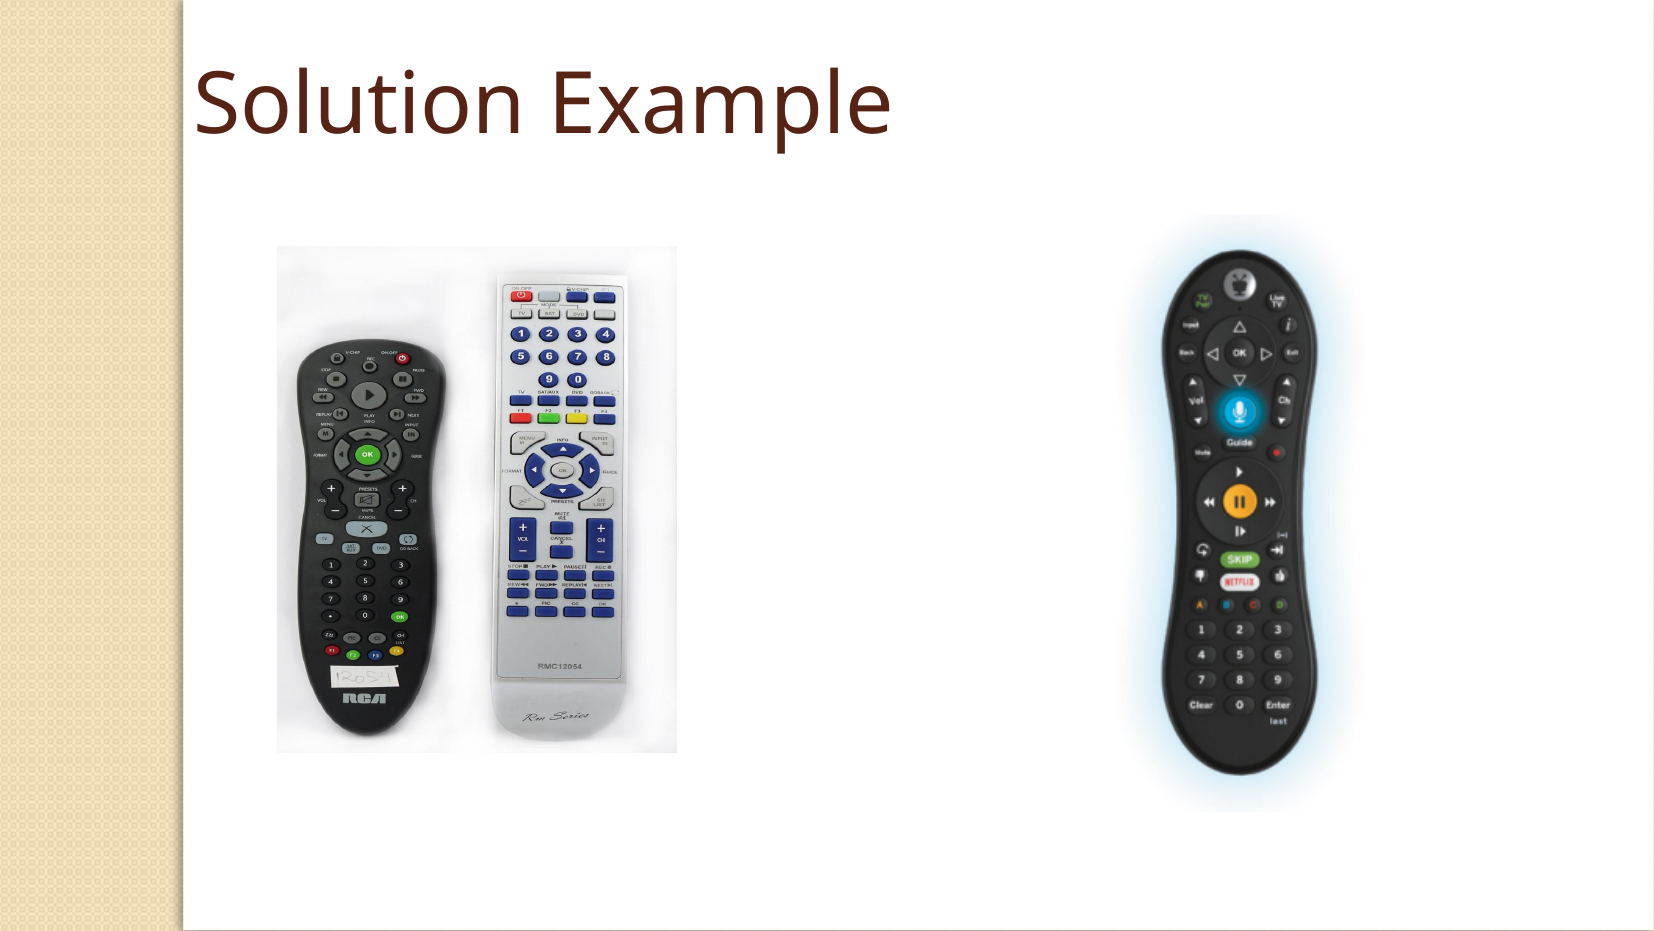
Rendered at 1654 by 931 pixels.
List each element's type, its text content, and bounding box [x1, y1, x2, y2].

picture [276, 245, 678, 753]
title Solution Example [178, 40, 1393, 159]
picture [914, 214, 1545, 812]
